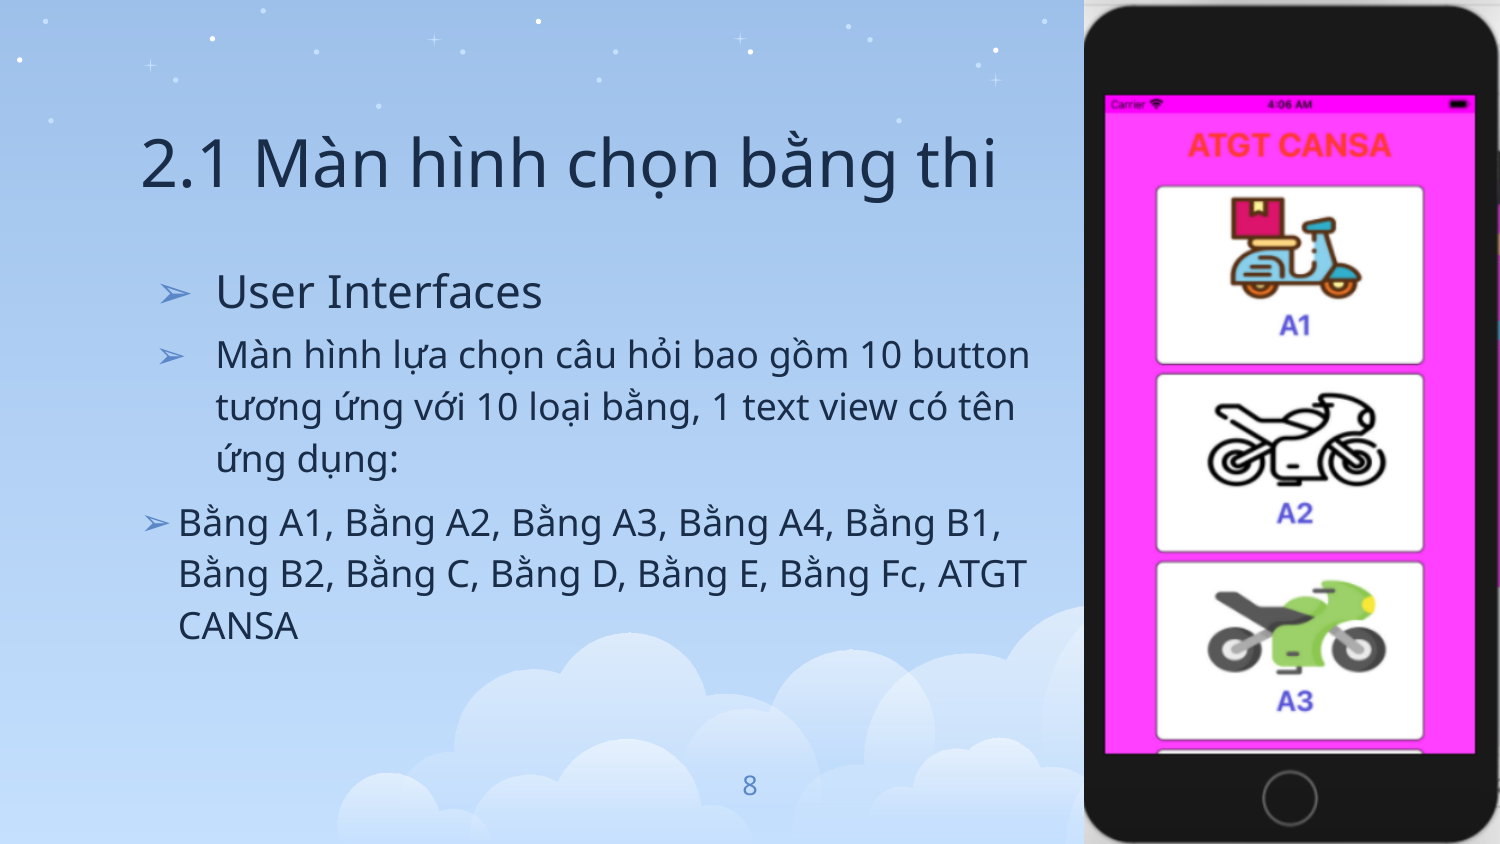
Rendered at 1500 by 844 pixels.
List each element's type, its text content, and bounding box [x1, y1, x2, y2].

picture [1083, 0, 1500, 844]
list User Interfaces Màn hình lựa chọn câu hỏi bao gồm 10 button tương ứng với 10 loại bằng, 1 text view có tên ứng dụng: Bằng A1, Bằng A2, Bằng A3, Bằng A4, Bằng B1, Bằng B2, Bằng C, Bằng D, Bằng E, Bằng Fc, ATGT CANSA [140, 254, 1078, 819]
title 2.1 Màn hình chọn bằng thi [140, 137, 1078, 203]
slide_number 8 [705, 754, 795, 819]
